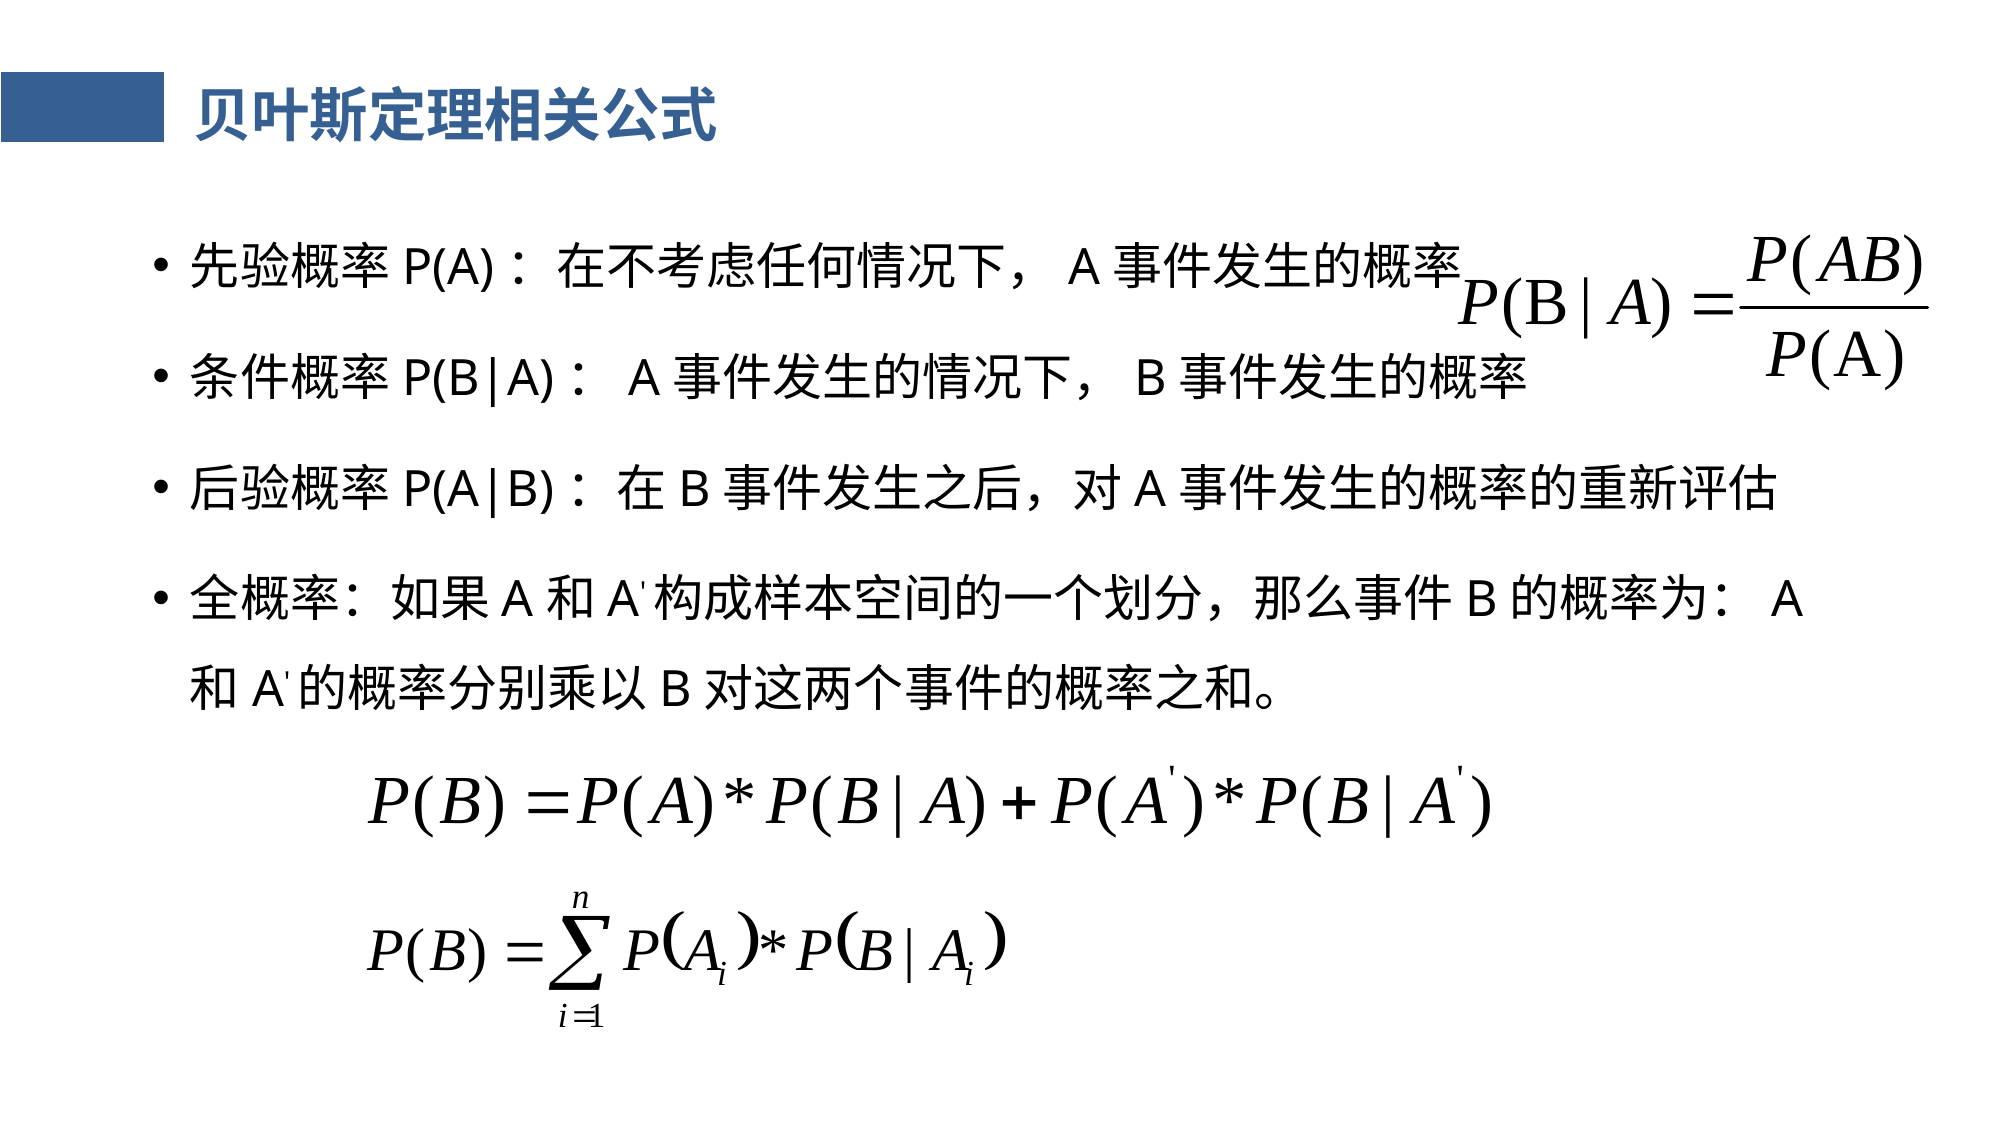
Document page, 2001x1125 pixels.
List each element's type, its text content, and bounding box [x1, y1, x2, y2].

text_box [355, 748, 1506, 853]
title 贝叶斯定理相关公式 [178, 27, 1904, 208]
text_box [355, 869, 1010, 1041]
list 先验概率P(A)：在不考虑任何情况下，A事件发生的概率 条件概率P(B|A)：A事件发生的情况下，B事件发生的概率 后验概率P(A|B)：在B事件发生之后，对A事件发生的概率的重新评估 全概率：如果A和A'构成样本空间的一个划分，那么事件B的概率为：A和A'的概率分别乘以B对这两个事件的概率之和。 [137, 196, 1863, 1014]
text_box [1445, 217, 1941, 403]
